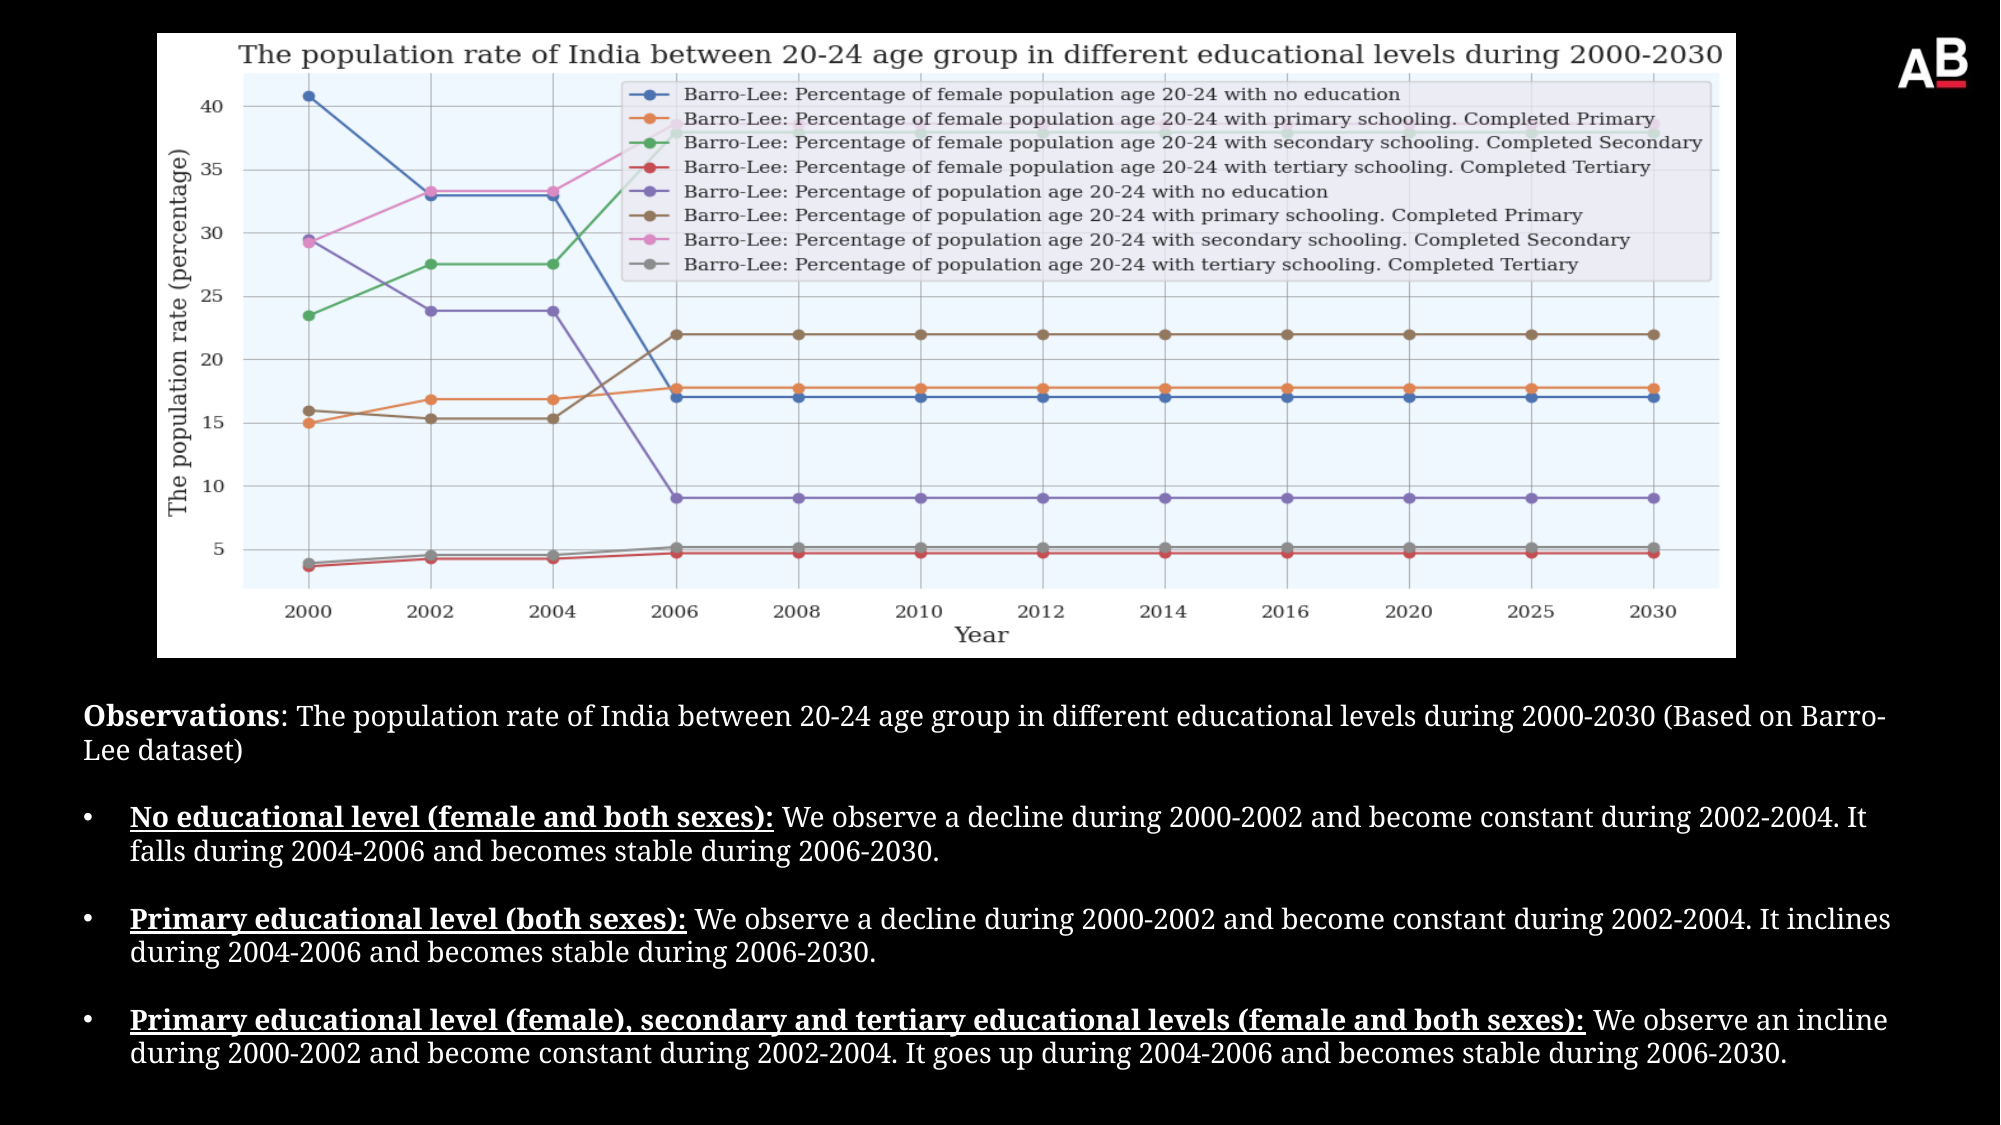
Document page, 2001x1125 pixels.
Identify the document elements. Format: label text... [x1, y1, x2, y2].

picture [1880, 10, 1986, 116]
text_box Observations: The population rate of India between 20-24 age group in different educational levels during 2000-2030 (Based on Barro-Lee dataset) No educational level (female and both sexes): We observe a decline during 2000-2002 and become constant during 2002-2004. It falls during 2004-2006 and becomes stable during 2006-2030. Primary educational level (both sexes): We observe a decline during 2000-2002 and become constant during 2002-2004. It inclines during 2004-2006 and becomes stable during 2006-2030. Primary educational level (female), secondary and tertiary educational levels (female and both sexes): We observe an incline during 2000-2002 and become constant during 2002-2004. It goes up during 2004-2006 and becomes stable during 2006-2030. [68, 690, 1932, 1077]
picture [157, 33, 1736, 659]
